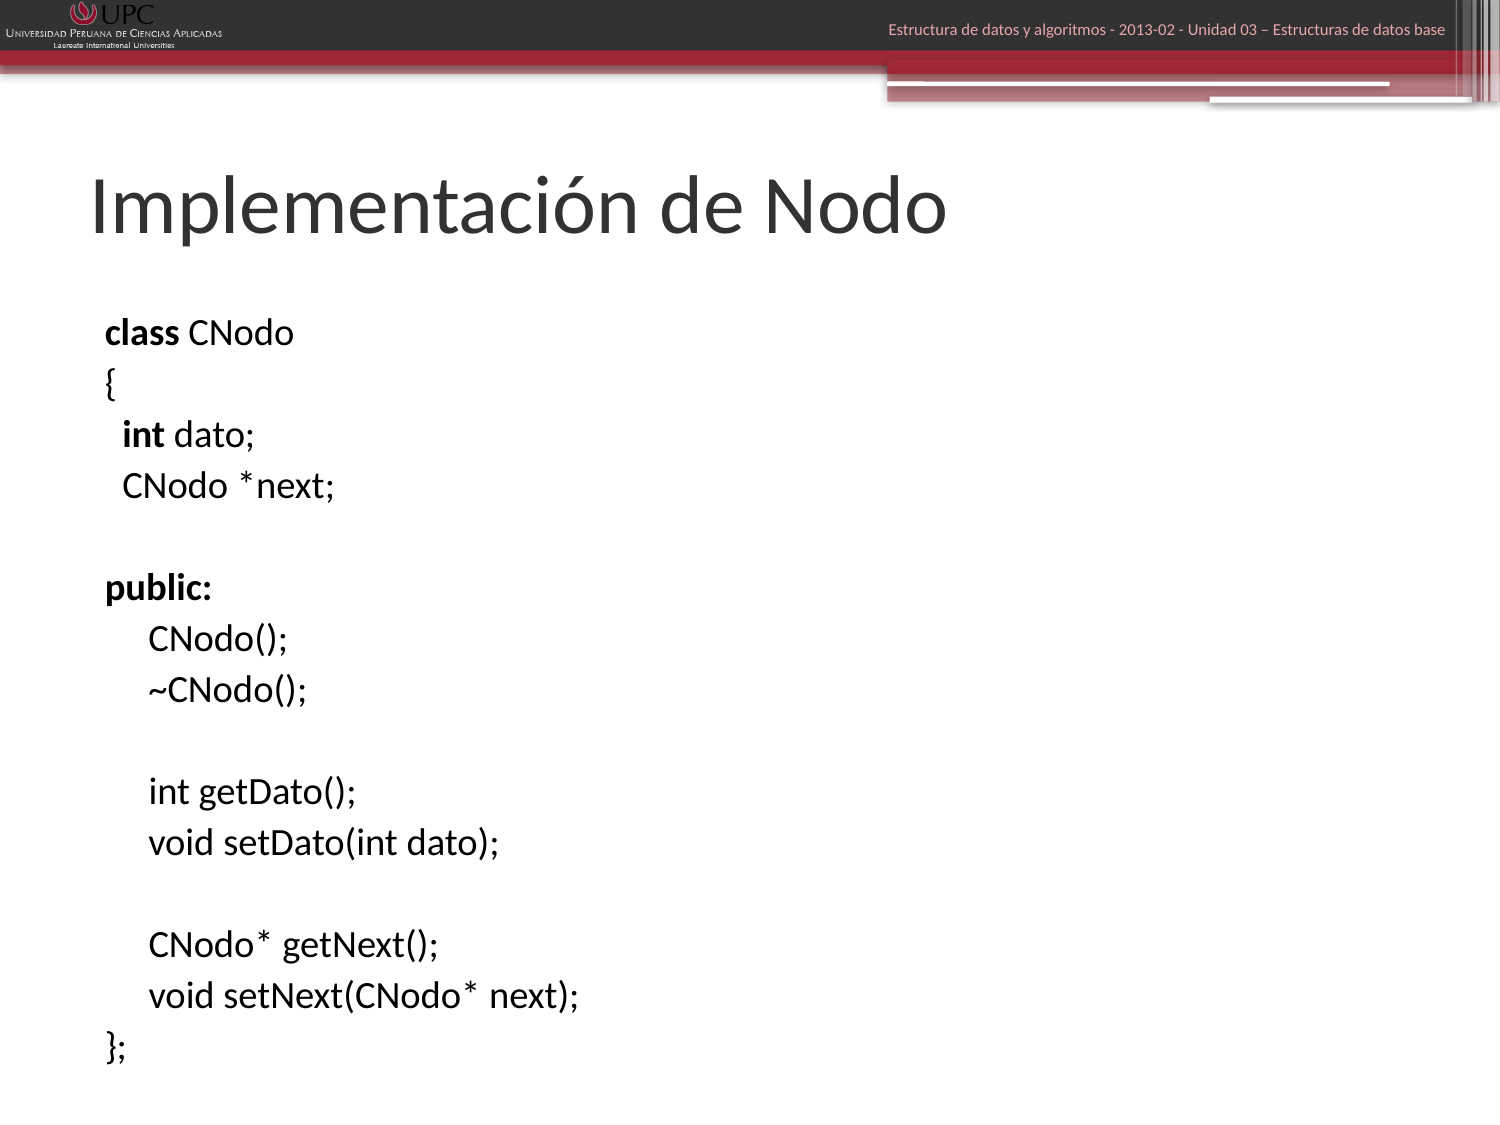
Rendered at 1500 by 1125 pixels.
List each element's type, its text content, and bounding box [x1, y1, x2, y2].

footer Estructura de datos y algoritmos - 2013-02 - Unidad 03 – Estructuras de datos base [699, 11, 1462, 49]
picture [0, 0, 225, 50]
list class CNodo { int dato; CNodo *next; public: CNodo(); ~CNodo(); int getDato(); void setDato(int dato); CNodo* getNext(); void setNext(CNodo* next); }; [75, 299, 1425, 1079]
title Implementación de Nodo [75, 112, 1425, 288]
